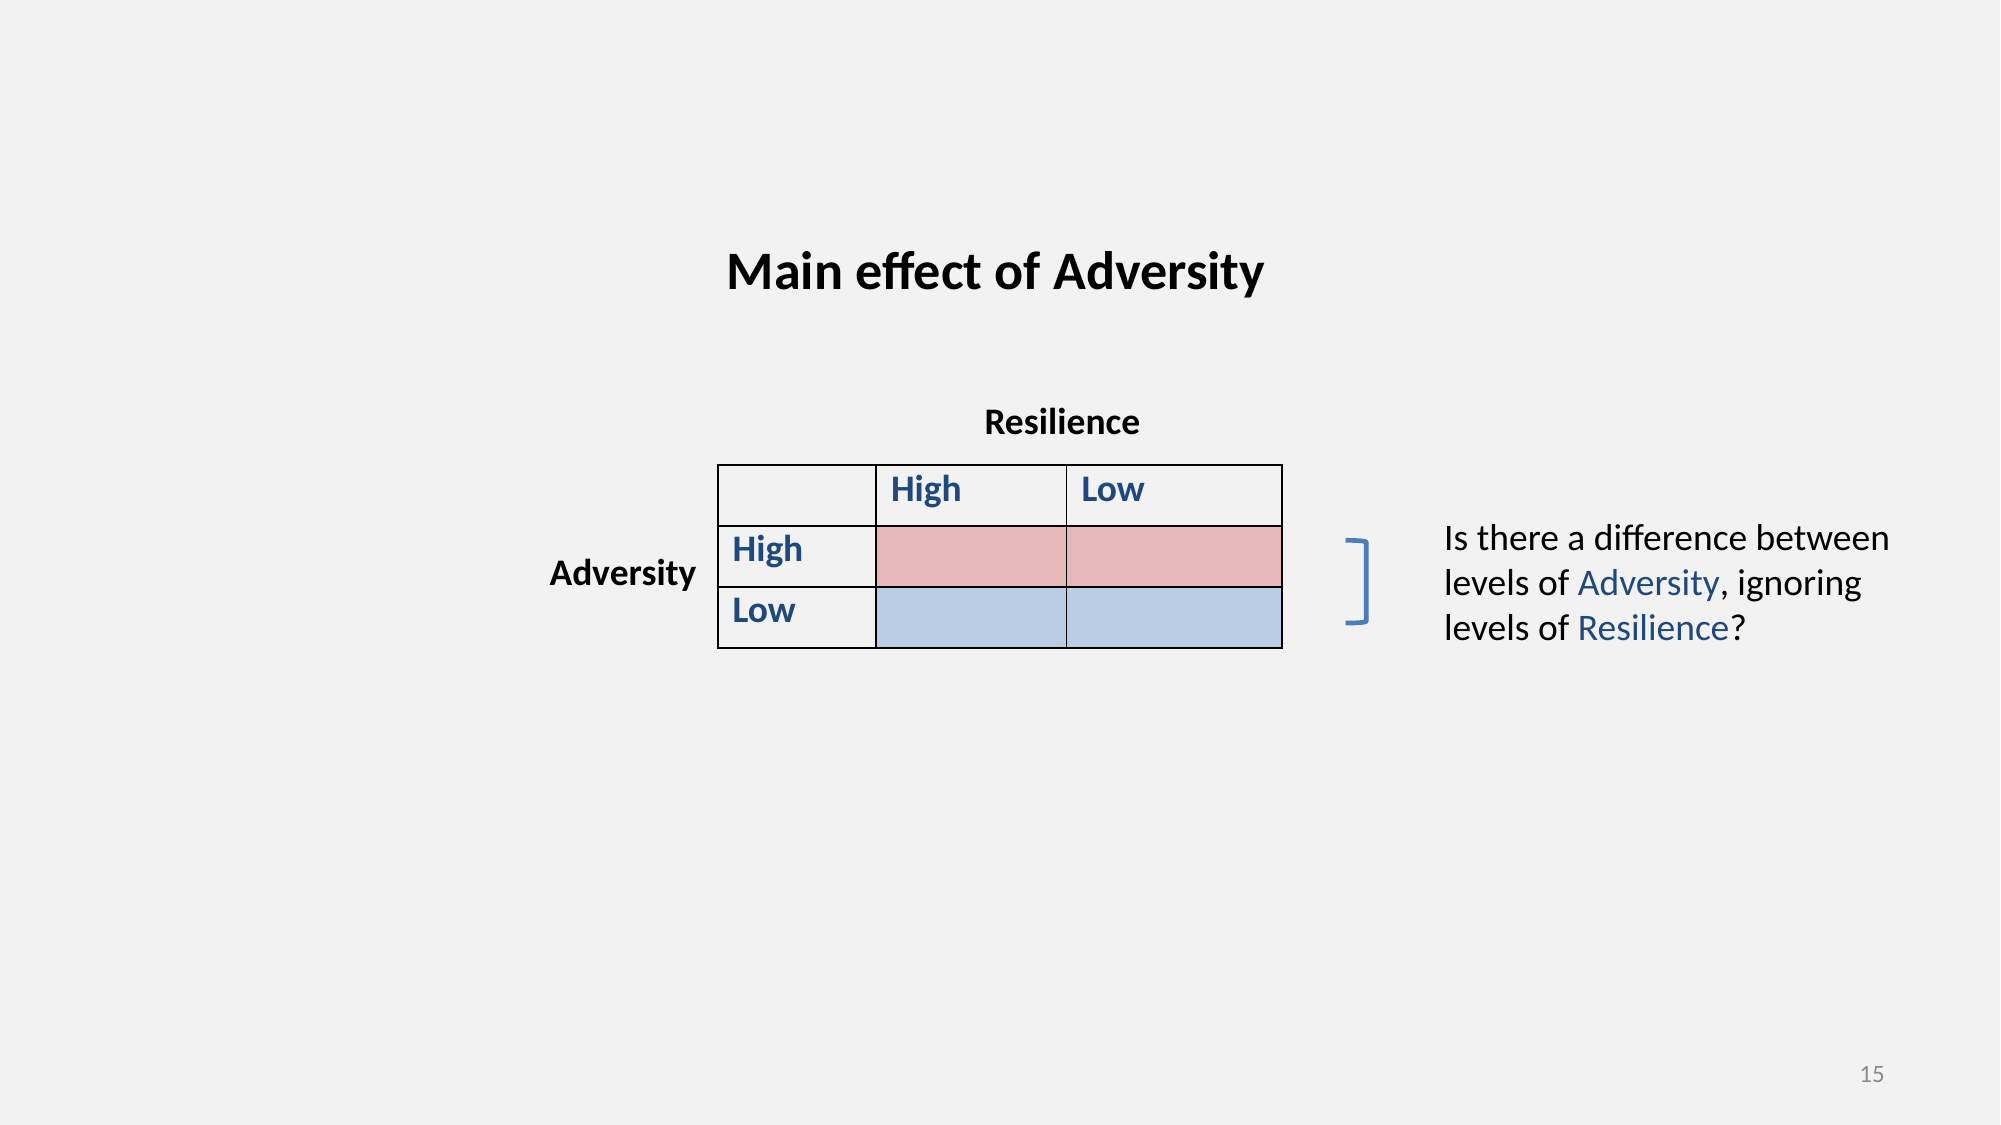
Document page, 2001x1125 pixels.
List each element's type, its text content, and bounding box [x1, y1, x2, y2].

table_cell [1067, 527, 1281, 586]
text_box Resilience [969, 389, 1156, 450]
table_cell [1067, 588, 1281, 647]
slide_number 15 [1433, 1042, 1900, 1103]
table_cell Low [719, 588, 875, 647]
text_box Adversity [534, 540, 712, 600]
list Main effect of Adversity [711, 227, 1289, 881]
table_header [719, 466, 875, 525]
table_cell [877, 527, 1066, 586]
table_header High [877, 466, 1066, 525]
table_header Low [1067, 466, 1281, 525]
table_cell [877, 588, 1066, 647]
text_box [1345, 539, 1367, 624]
text_box Is there a difference between levels of Adversity, ignoring levels of Resilience? [1429, 505, 1948, 656]
table_cell High [719, 527, 875, 586]
